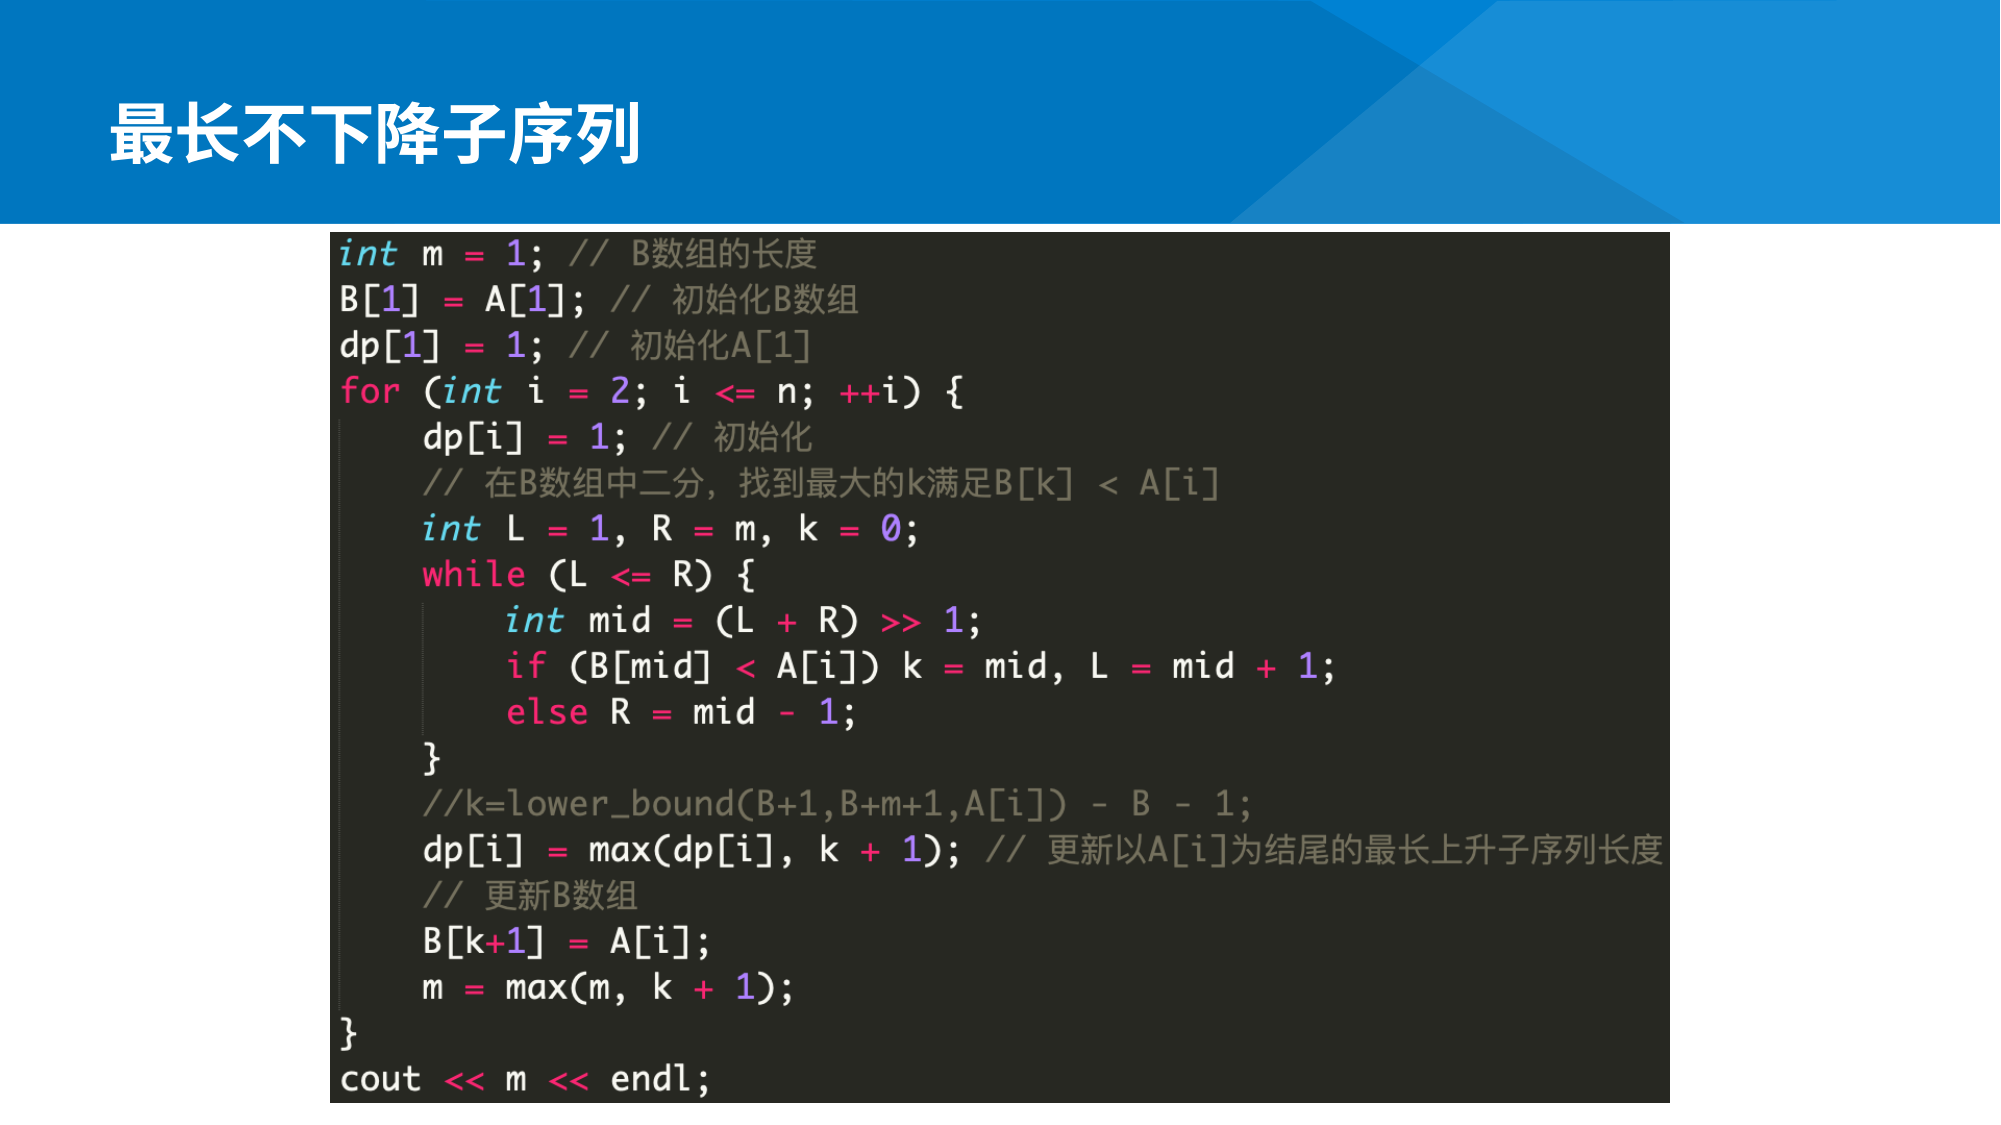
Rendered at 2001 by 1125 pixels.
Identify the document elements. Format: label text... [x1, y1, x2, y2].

list 最长不下降子序列 [93, 93, 1907, 186]
picture [330, 232, 1670, 1104]
